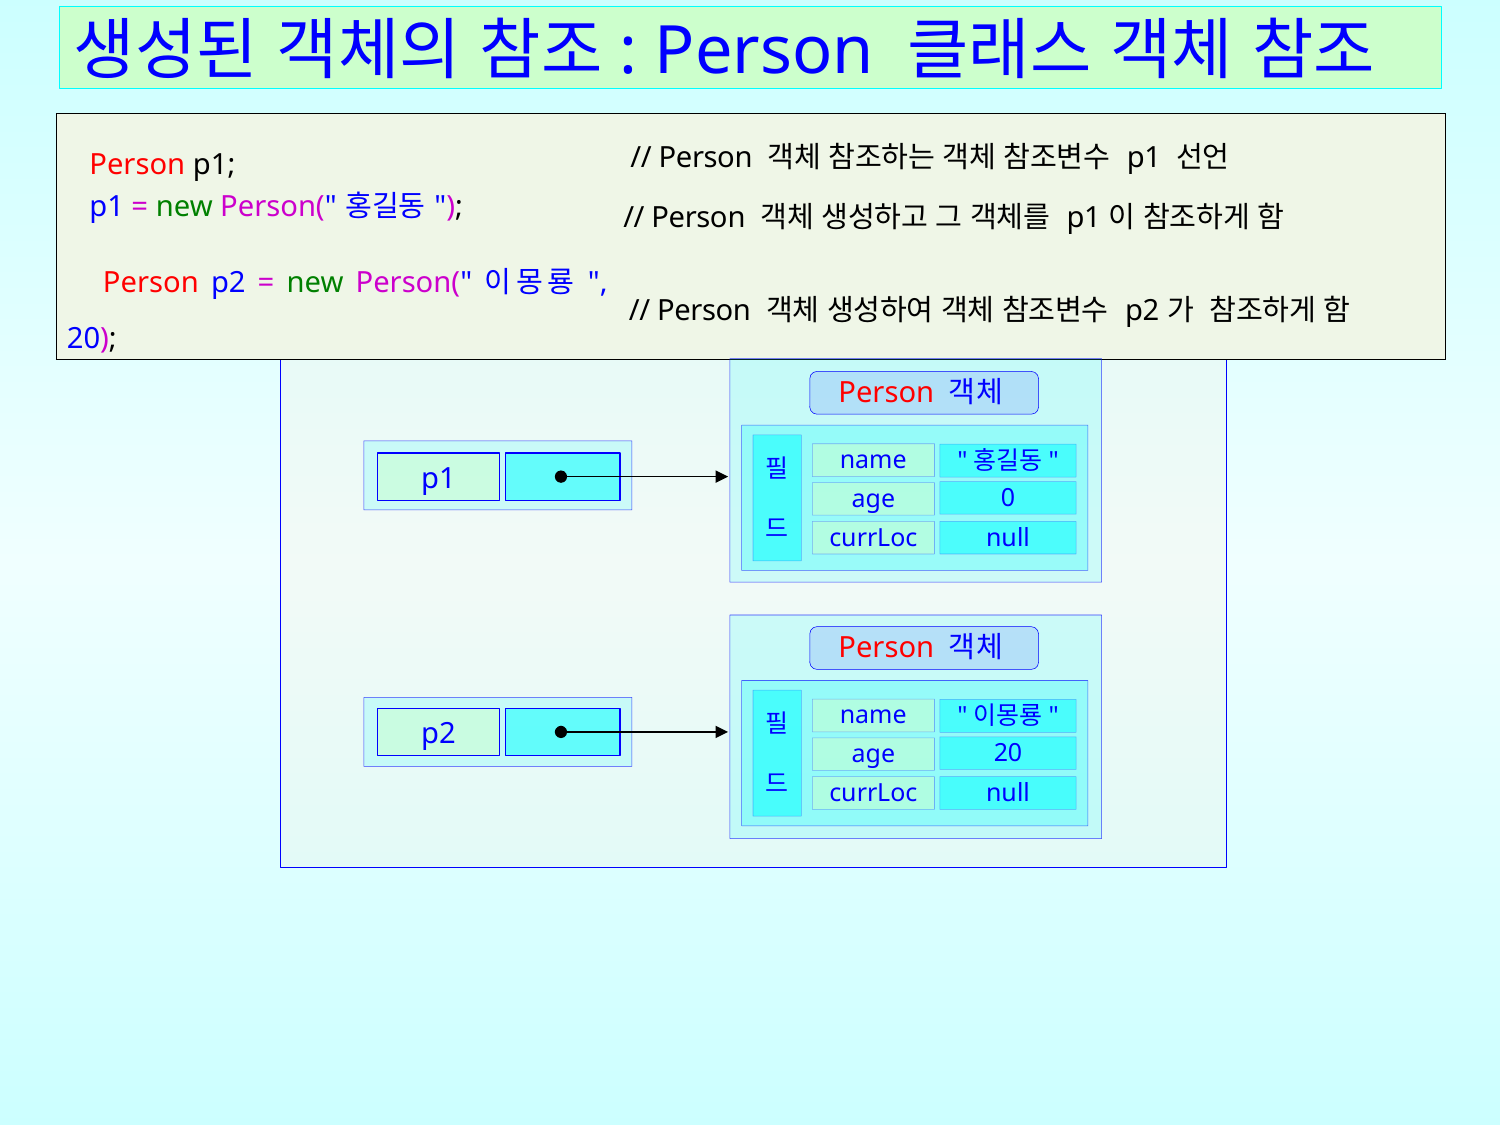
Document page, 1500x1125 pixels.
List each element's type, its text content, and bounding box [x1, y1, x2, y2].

text_box [729, 615, 1102, 839]
text_box name [812, 443, 935, 477]
text_box "이몽룡" [939, 699, 1077, 733]
table_header Person p1; p1 = new Person("홍길동"); [57, 114, 591, 239]
text_box [363, 697, 632, 767]
text_box [741, 680, 1088, 826]
text_box 0 [939, 481, 1077, 515]
table_cell // Person 객체 생성하여 객체 참조변수 p2가 참조하게 함 [618, 239, 1445, 359]
text_box currLoc [812, 521, 935, 554]
text_box [0, 0, 1500, 75]
title 생성된 객체의 참조: Person 클래스 객체 참조 [59, 75, 1442, 89]
text_box currLoc [812, 776, 935, 810]
text_box Person 객체 [809, 626, 1039, 670]
text_box [280, 360, 1226, 868]
text_box age [812, 737, 935, 771]
text_box 필 드 [753, 690, 802, 817]
text_box "홍길동" [939, 444, 1077, 478]
text_box [729, 358, 1102, 583]
text_box [505, 708, 621, 756]
table_cell Person p2 = new Person("이몽룡", 20); [57, 239, 618, 359]
text_box p1 [377, 453, 500, 501]
text_box p2 [377, 708, 500, 756]
text_box name [812, 699, 935, 732]
text_box age [812, 482, 935, 516]
text_box [741, 425, 1088, 571]
text_box [505, 453, 621, 501]
text_box 필 드 [753, 434, 802, 561]
table_header // Person 객체 참조하는 객체 참조변수 p1 선언 // Person 객체 생성하고 그 객체를 p1이 참조하게 함 [591, 114, 1445, 239]
text_box 20 [939, 736, 1077, 770]
text_box null [939, 521, 1077, 554]
text_box [363, 440, 632, 510]
text_box null [939, 776, 1077, 810]
text_box Person 객체 [809, 371, 1039, 415]
